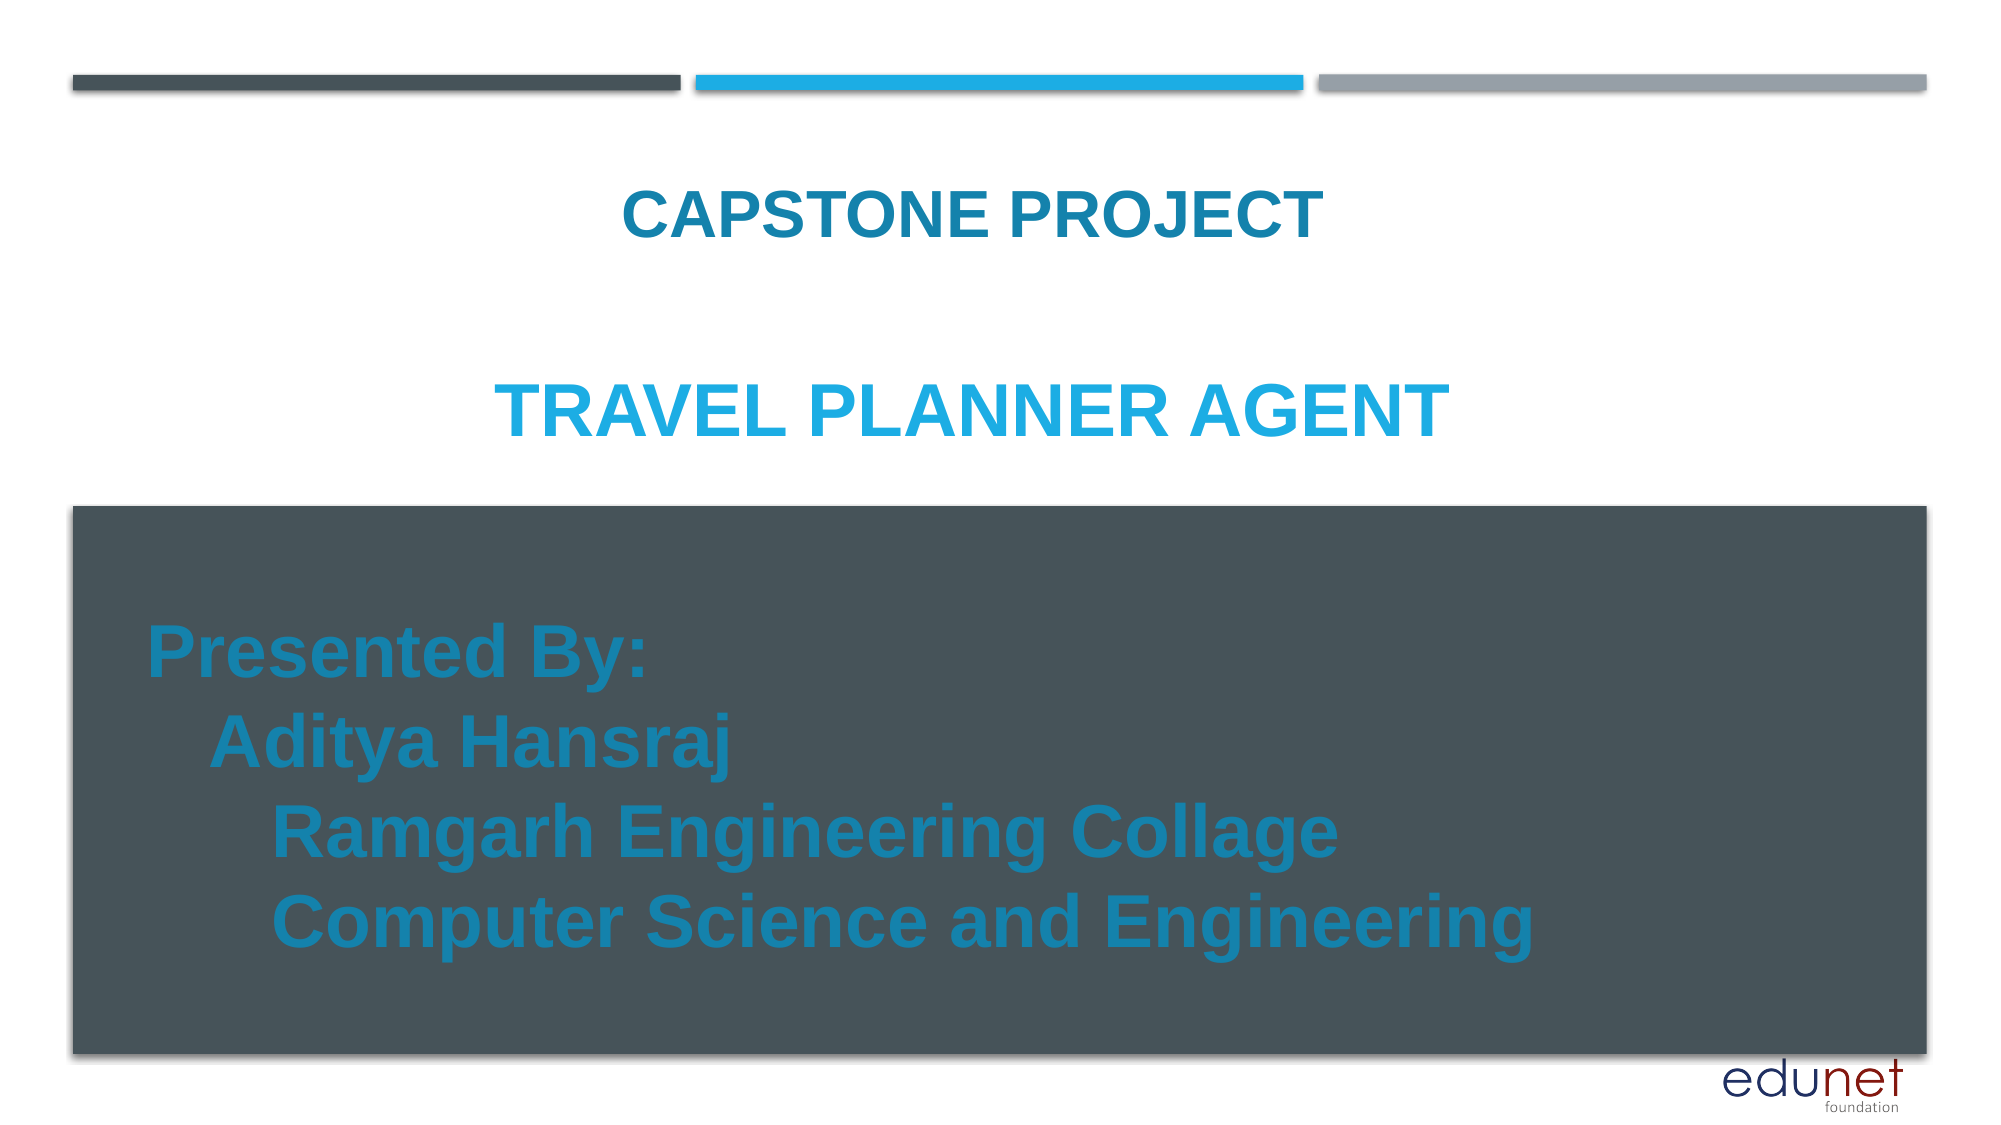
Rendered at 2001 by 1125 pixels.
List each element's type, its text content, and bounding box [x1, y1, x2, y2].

picture [1719, 1056, 1905, 1116]
text_box Presented By: Aditya Hansraj Ramgarh Engineering Collage Computer Science and Engineering [131, 594, 1852, 1060]
title TRAVEL PLANNER AGENT [222, 298, 1723, 460]
text_box CAPSTONE PROJECT [0, 162, 2000, 258]
